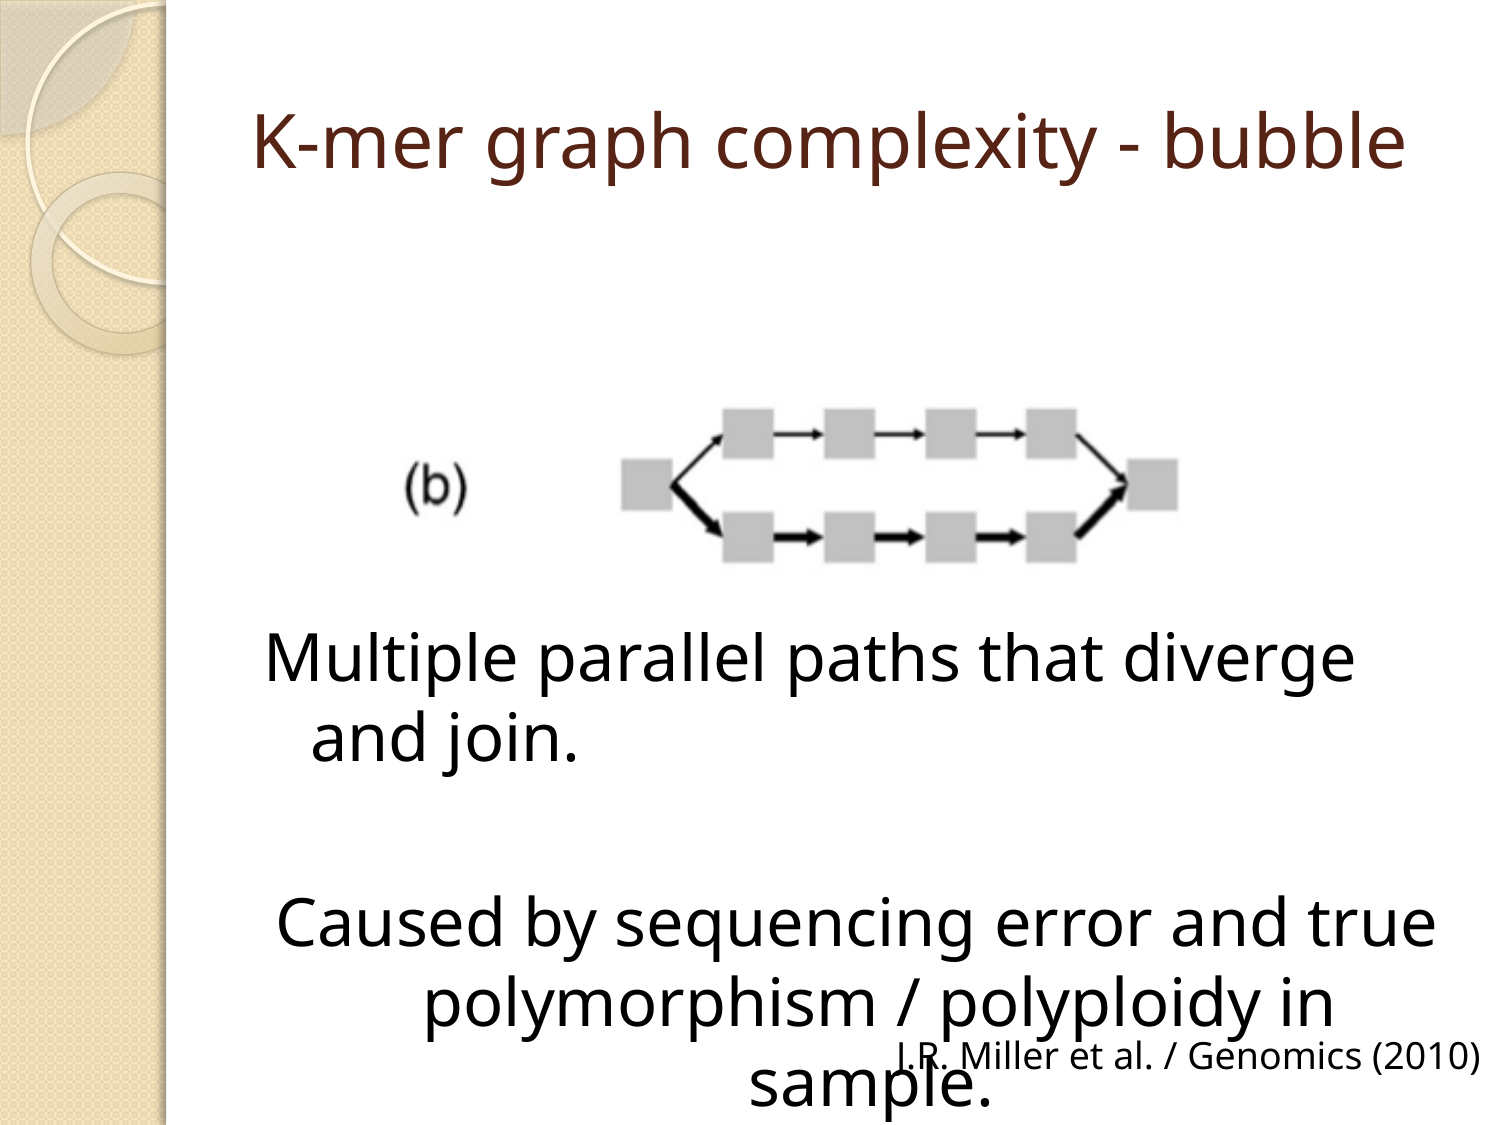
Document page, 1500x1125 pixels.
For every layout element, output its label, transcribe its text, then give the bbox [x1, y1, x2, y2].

list Multiple parallel paths that diverge and join. Caused by sequencing error and true polymorphism / polyploidy in sample. [235, 237, 1466, 1025]
picture [338, 343, 1243, 632]
text_box J.R. Miller et al. / Genomics (2010) [881, 1024, 1497, 1085]
title K-mer graph complexity - bubble [235, 45, 1466, 233]
